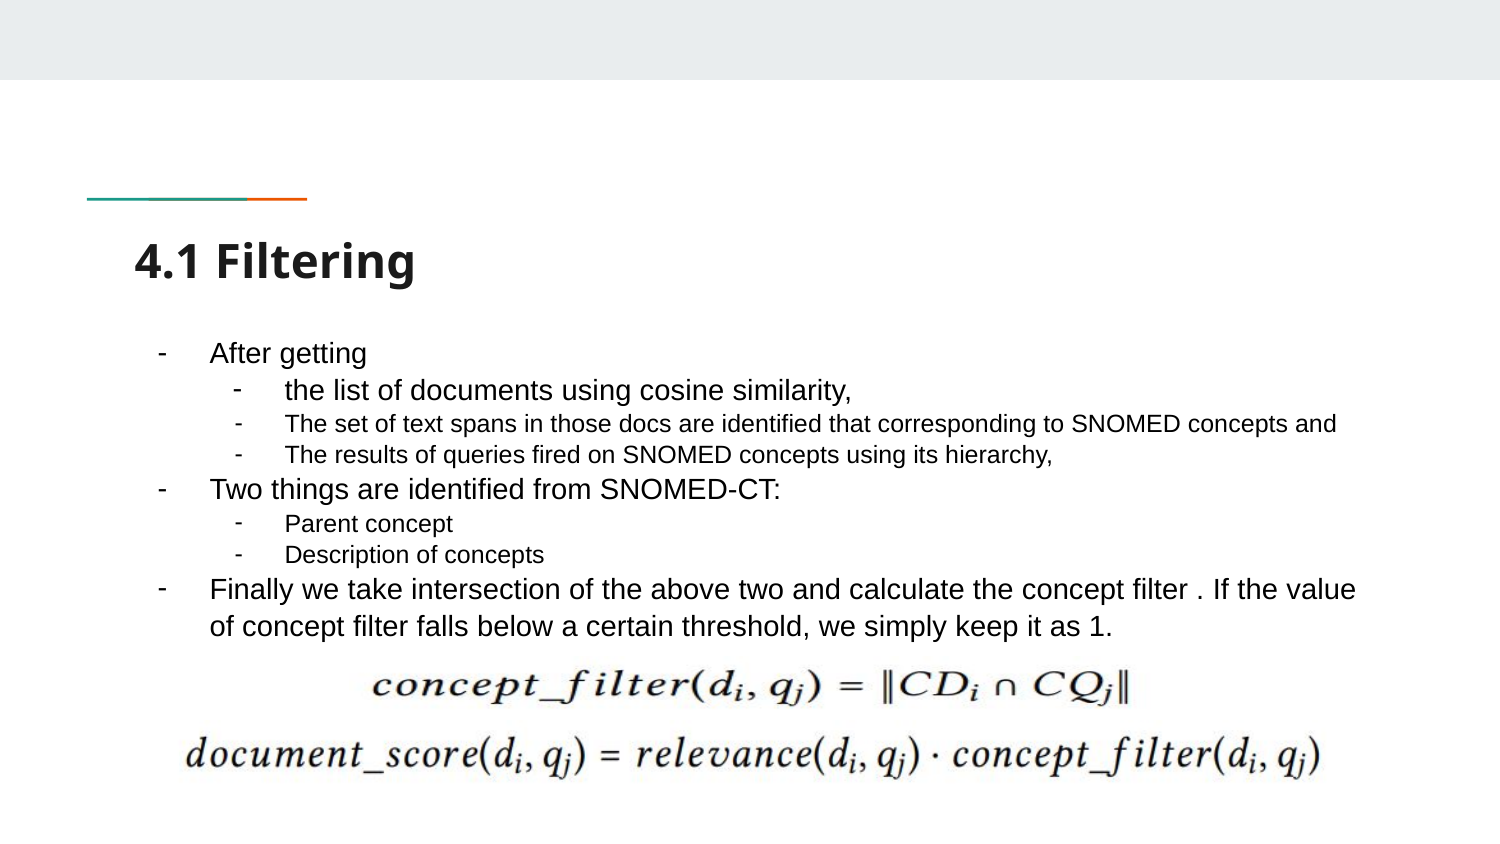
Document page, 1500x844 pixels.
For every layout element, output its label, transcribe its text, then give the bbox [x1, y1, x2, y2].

title 4.1 Filtering [119, 216, 1381, 305]
picture [158, 656, 1342, 803]
list After getting the list of documents using cosine similarity, The set of text spans in those docs are identified that corresponding to SNOMED concepts and The results of queries fired on SNOMED concepts using its hierarchy, Two things are identified from SNOMED-CT: Parent concept Description of concepts Finally we take intersection of the above two and calculate the concept filter . If the value of concept filter falls below a certain threshold, we simply keep it as 1. [119, 317, 1381, 644]
